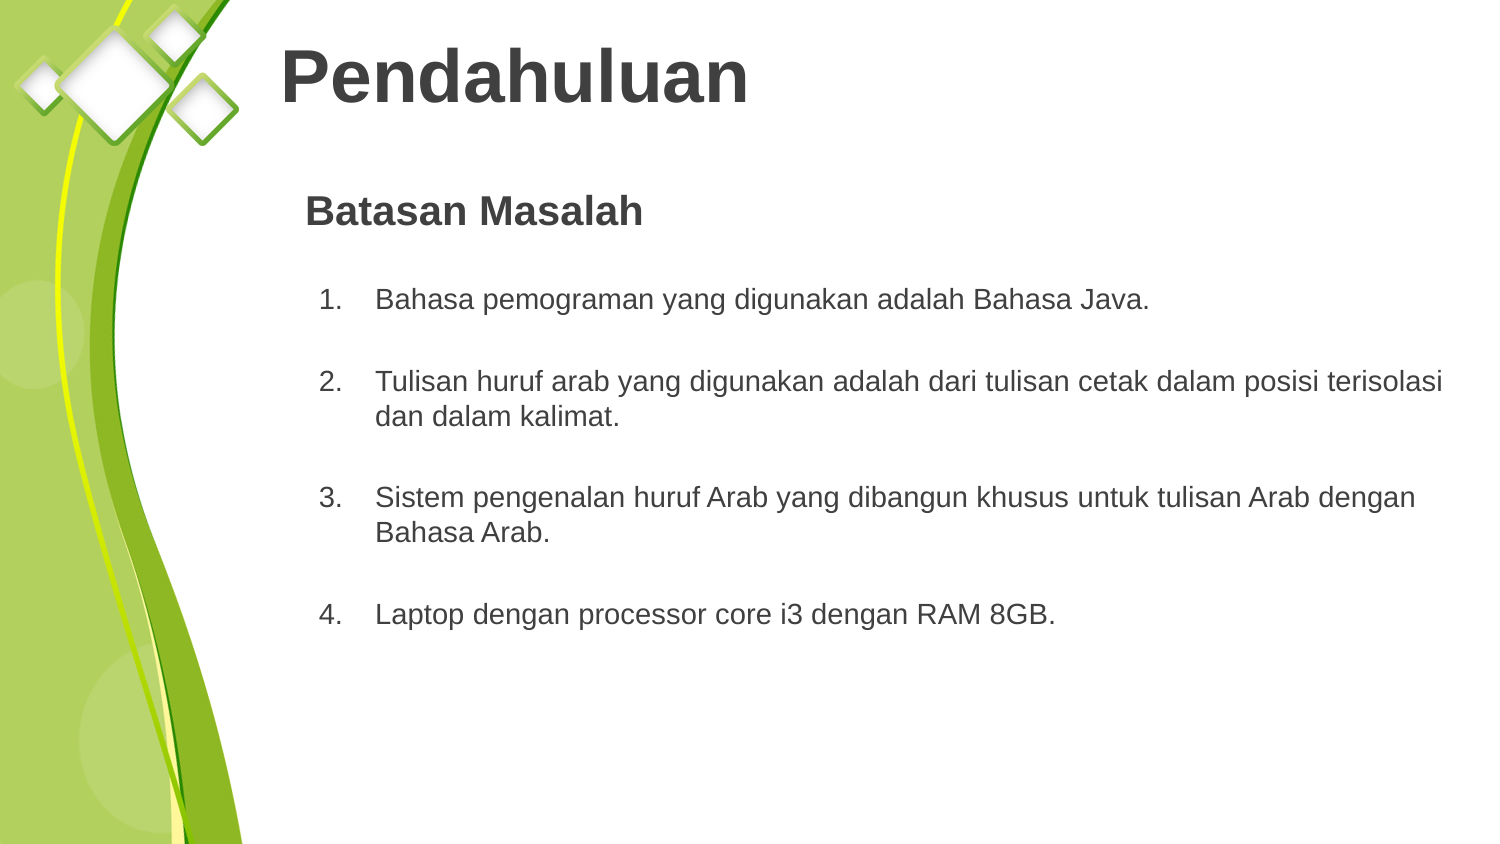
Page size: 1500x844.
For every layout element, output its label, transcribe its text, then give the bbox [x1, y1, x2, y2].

title Pendahuluan [265, 0, 1500, 146]
list Batasan Masalah [290, 170, 1425, 247]
list Bahasa pemograman yang digunakan adalah Bahasa Java. Tulisan huruf arab yang digunakan adalah dari tulisan cetak dalam posisi terisolasi dan dalam kalimat. Sistem pengenalan huruf Arab yang dibangun khusus untuk tulisan Arab dengan Bahasa Arab. Laptop dengan processor core i3 dengan RAM 8GB. [253, 273, 1461, 765]
picture [0, 0, 1500, 844]
